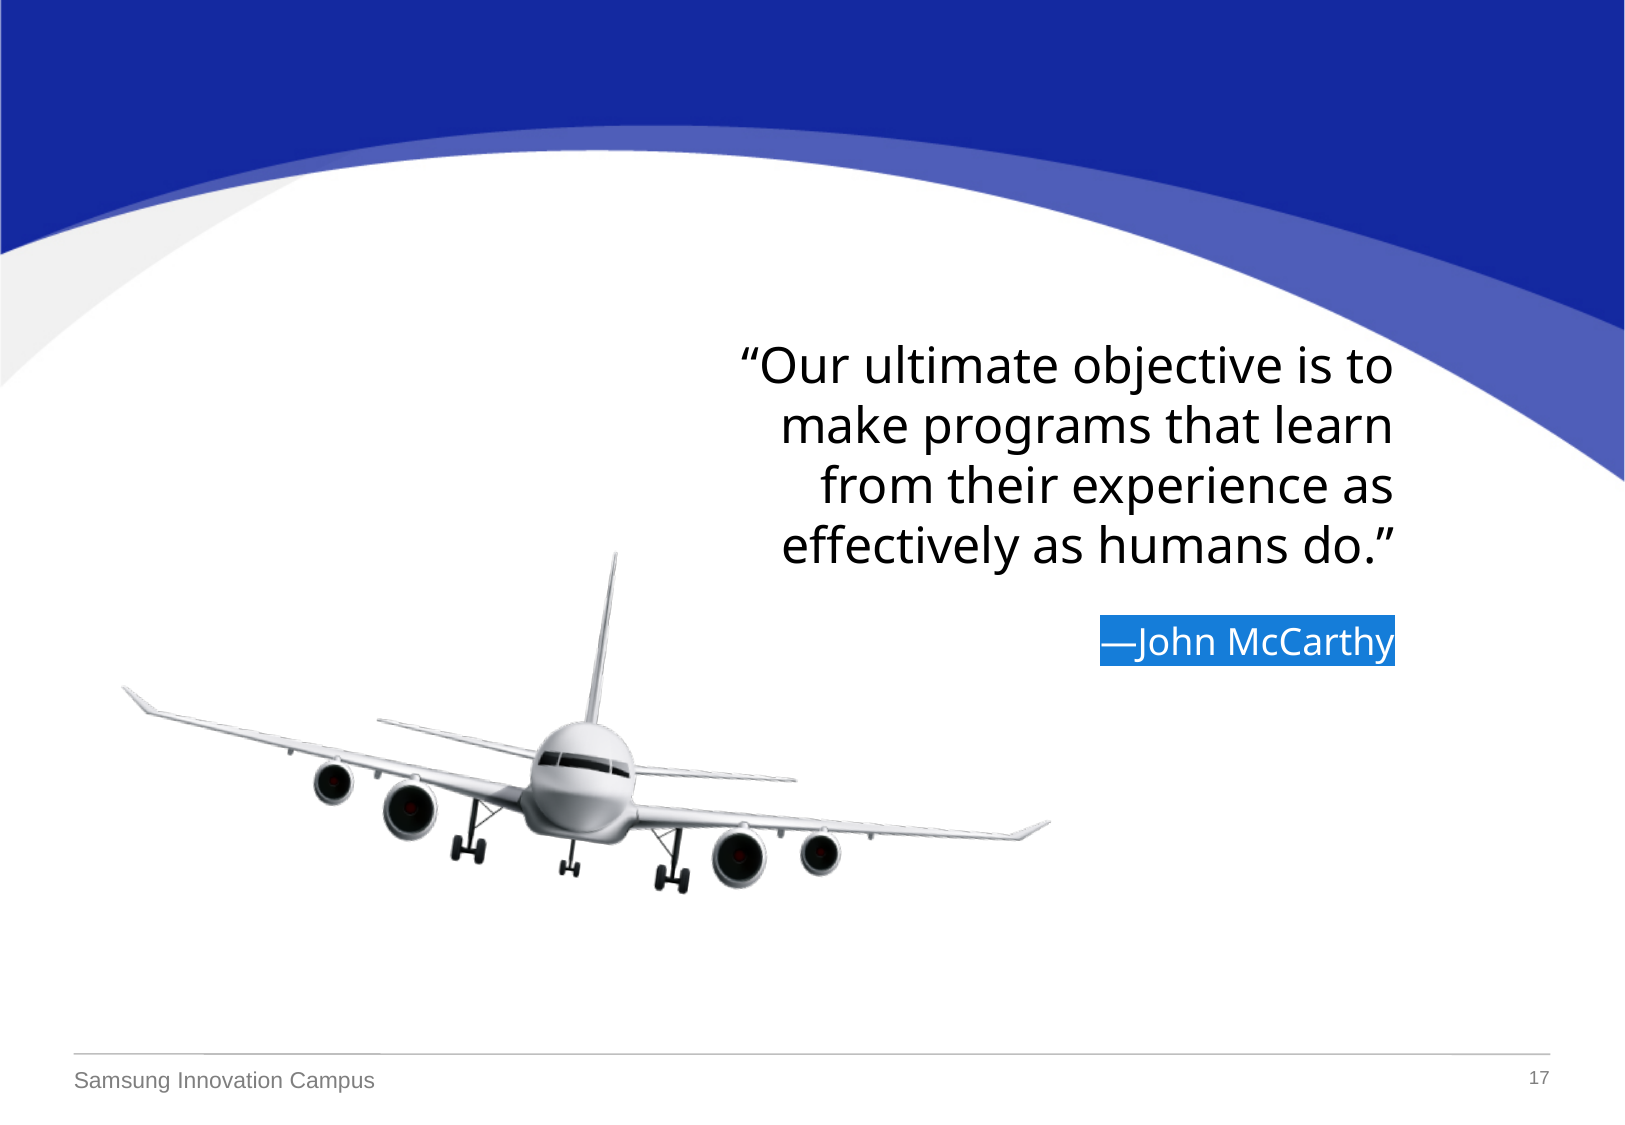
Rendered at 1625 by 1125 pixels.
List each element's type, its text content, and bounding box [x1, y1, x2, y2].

text_box —John McCarthy [1077, 608, 1395, 672]
text_box “Our ultimate objective is to make programs that learn from their experience as effectively as humans do.” [680, 318, 1395, 589]
picture [0, 0, 1625, 1125]
